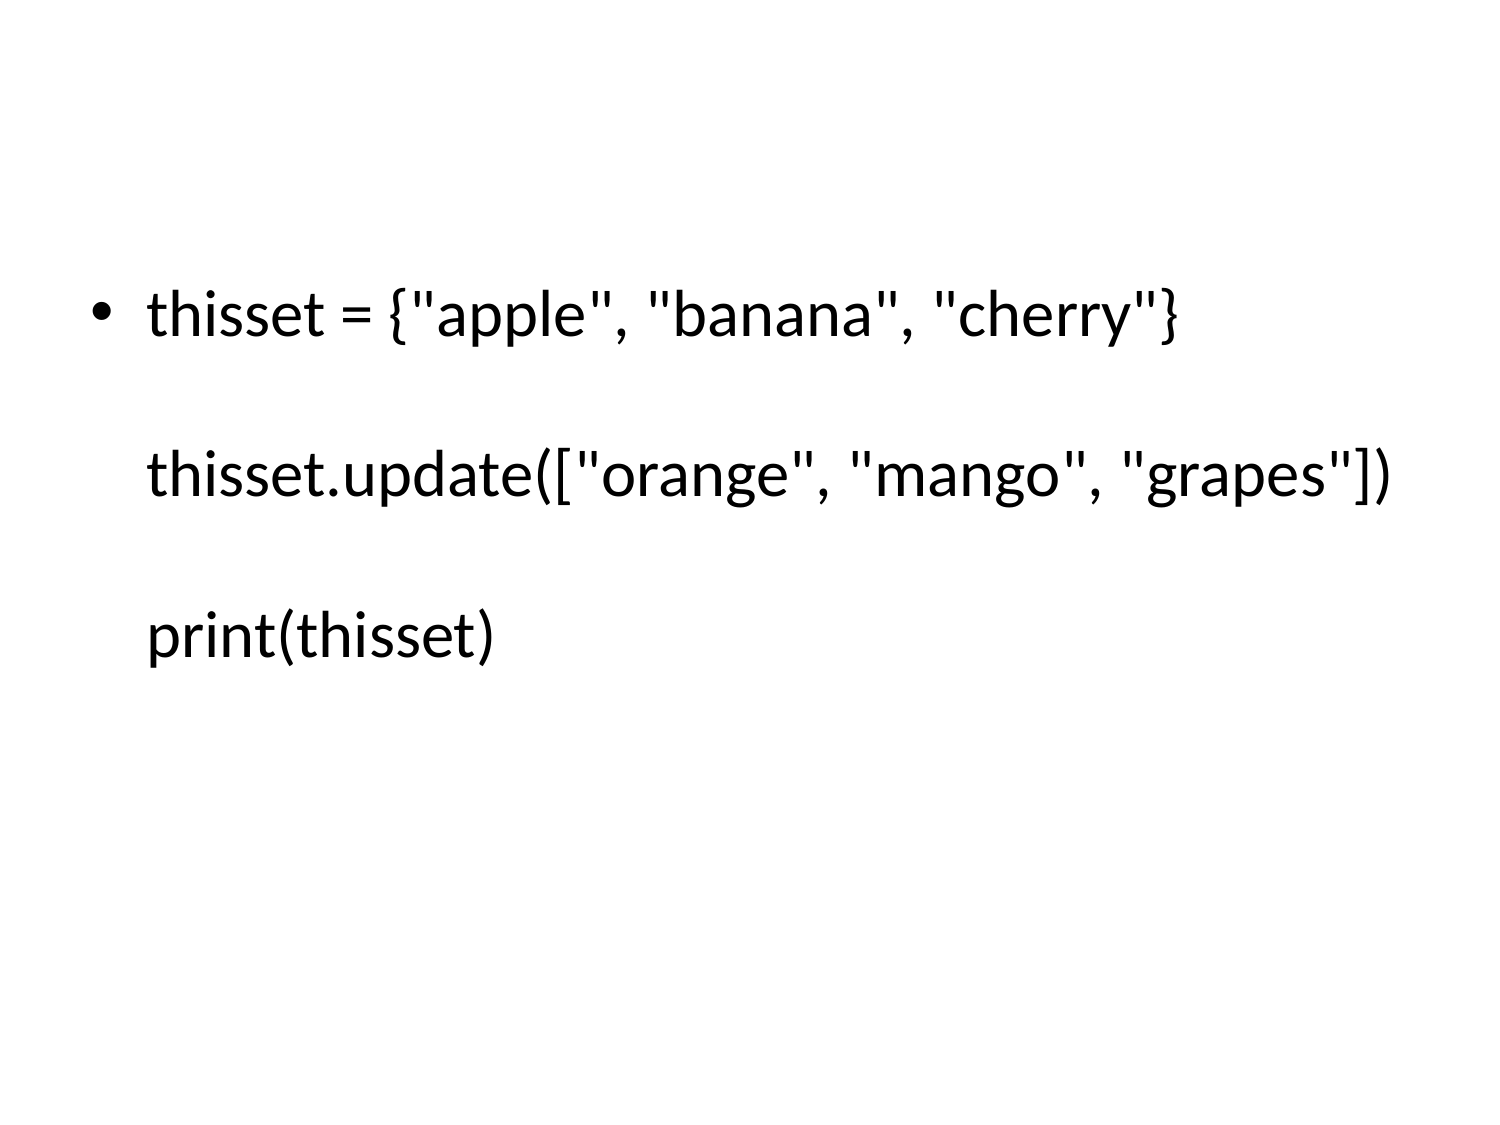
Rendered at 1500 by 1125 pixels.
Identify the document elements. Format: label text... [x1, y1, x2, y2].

list thisset = {"apple", "banana", "cherry"} thisset.update(["orange", "mango", "grapes"]) print(thisset) [75, 262, 1425, 1005]
